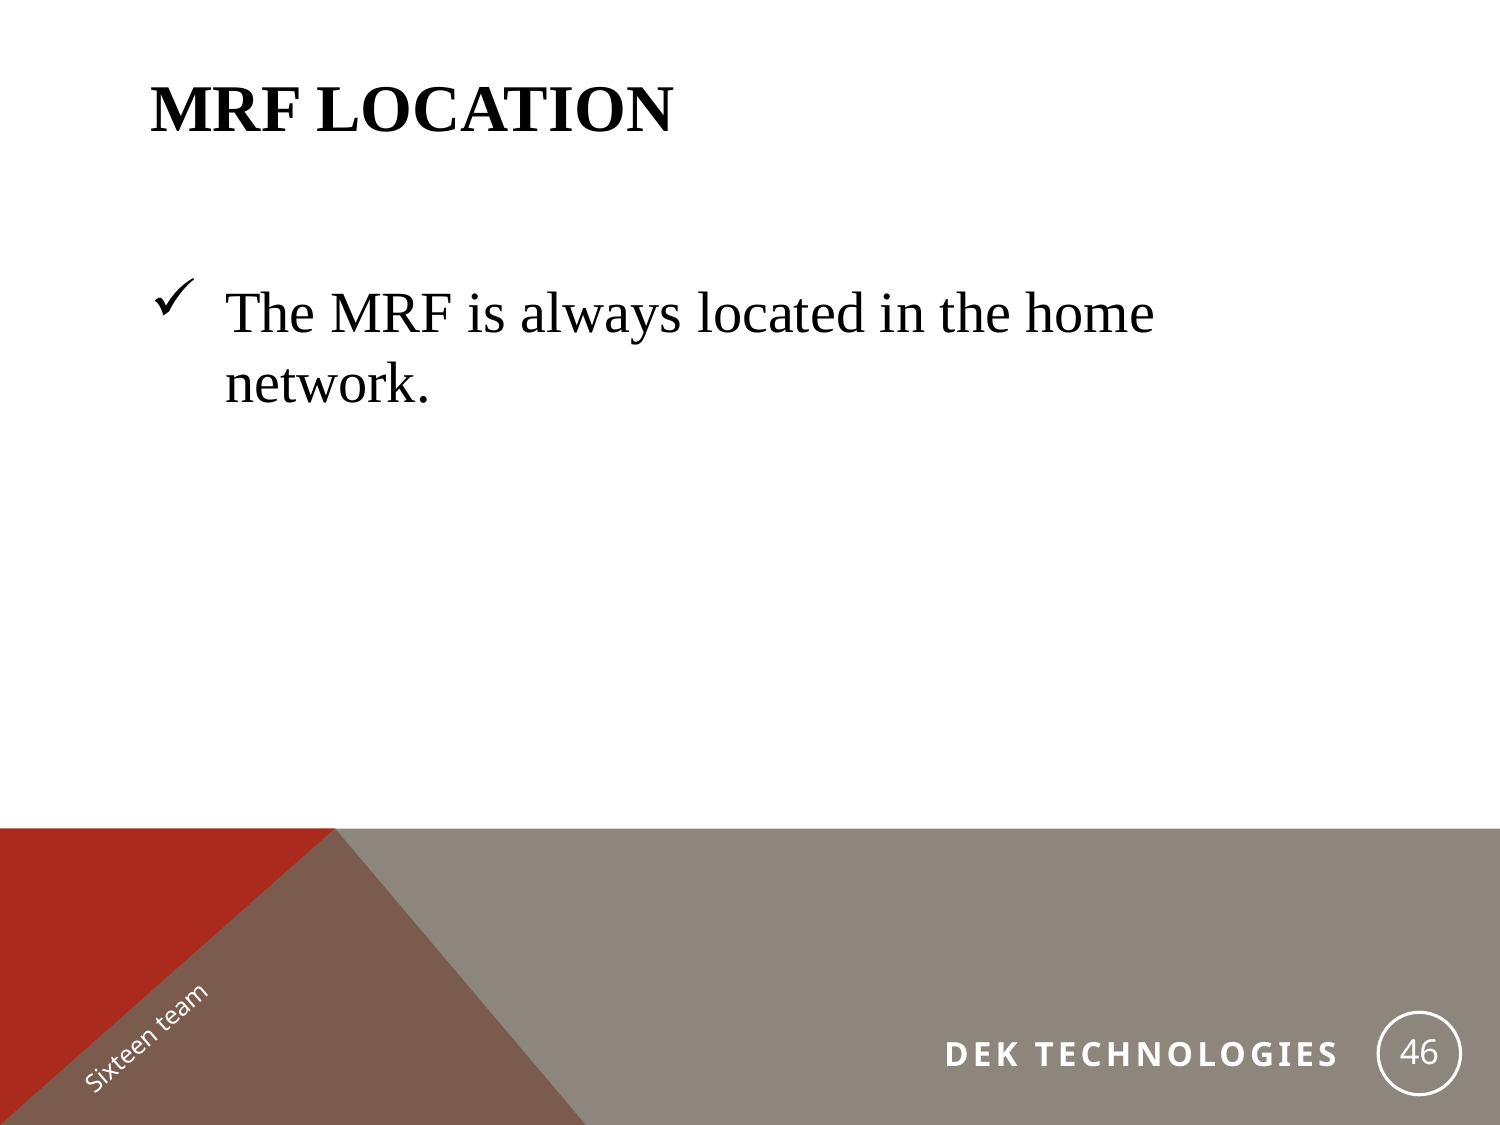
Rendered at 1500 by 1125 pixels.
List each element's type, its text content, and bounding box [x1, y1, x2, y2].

footer Dek technologies [577, 1031, 1352, 1076]
list The MRF is always located in the home network. [135, 180, 1369, 768]
slide_number Sixteen team [65, 849, 357, 1109]
slide_number 46 [1376, 1010, 1463, 1097]
title MRF location [135, 60, 1369, 150]
